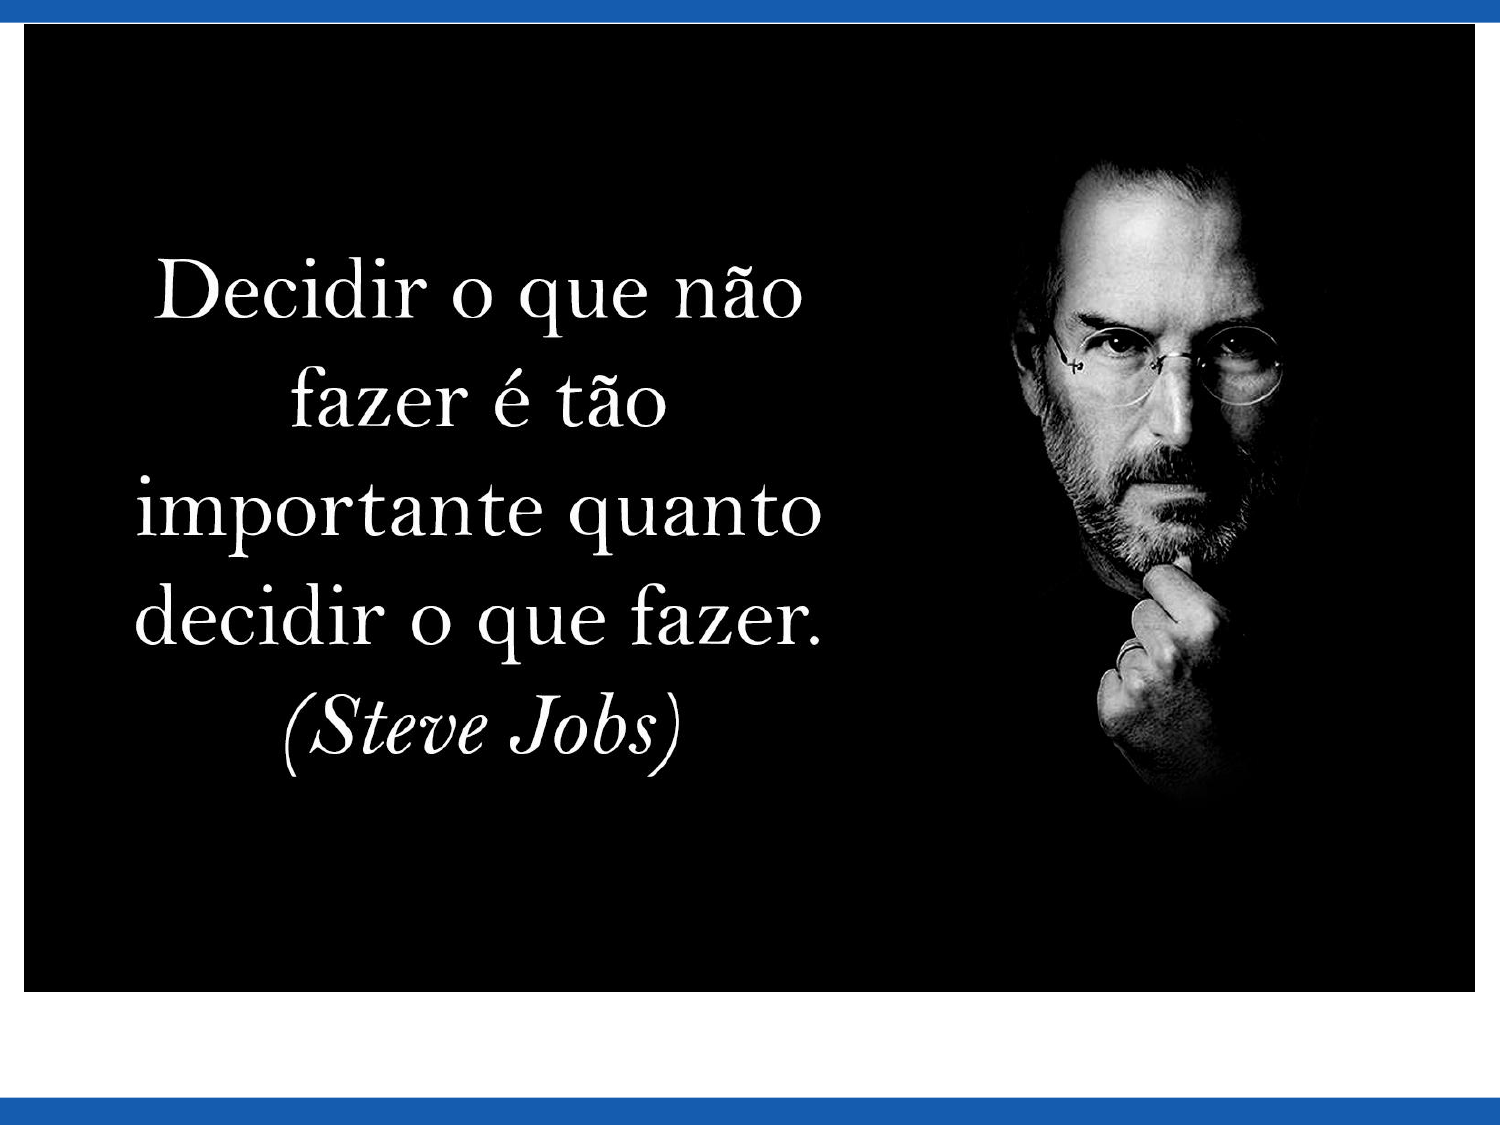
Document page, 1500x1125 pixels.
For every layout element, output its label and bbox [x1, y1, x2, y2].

picture [24, 24, 1476, 993]
